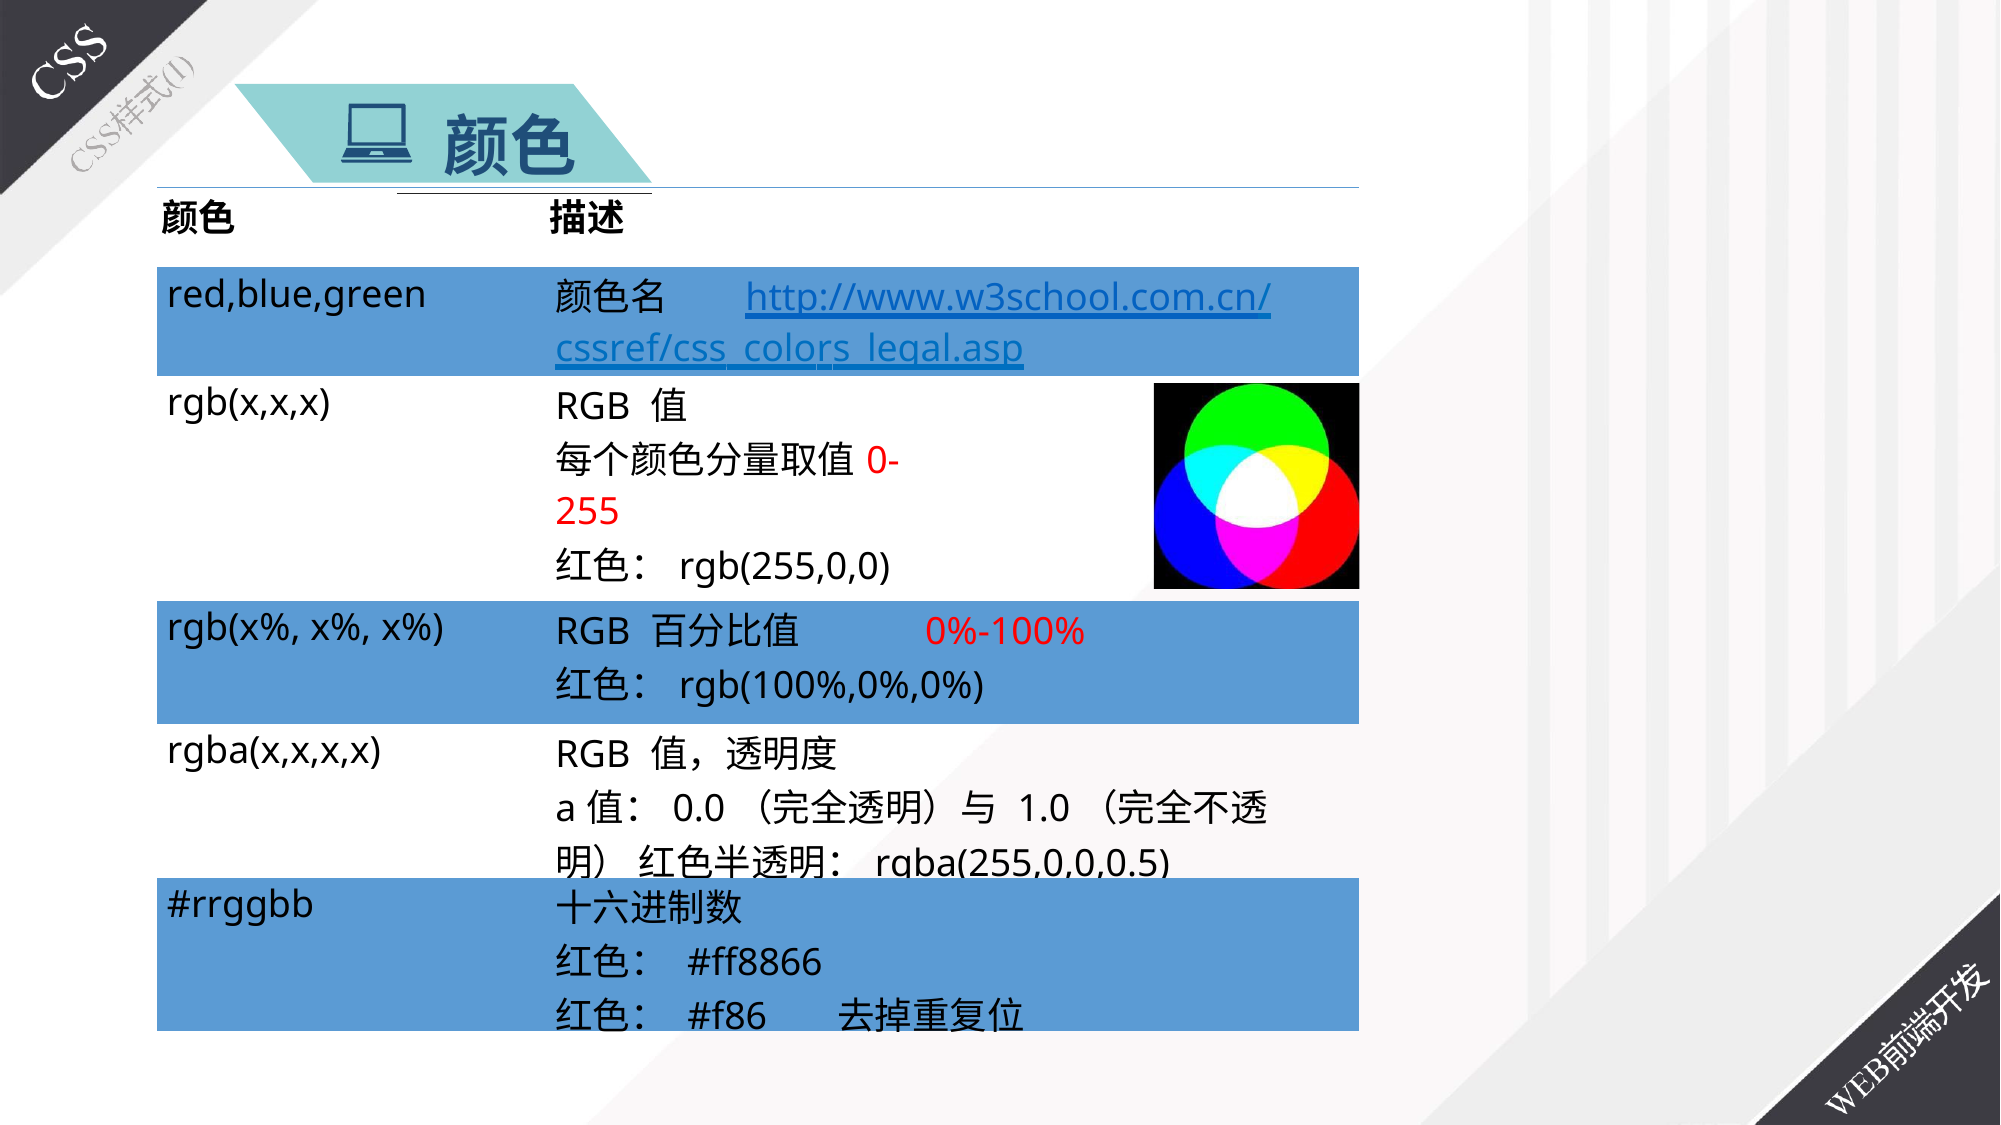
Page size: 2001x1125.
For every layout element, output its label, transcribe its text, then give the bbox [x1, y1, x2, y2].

text_box 颜色 [441, 103, 580, 184]
table_cell RGB 值 每个颜色分量取值0-255 红色：rgb(255,0,0) 灰色：rgb(66,66,66) [500, 376, 1359, 601]
table_cell 十六进制数 红色： #ff8866 红色： #f86 去掉重复位 [500, 878, 1359, 1031]
table_cell #rrggbb [157, 878, 500, 1031]
text_box [342, 147, 412, 158]
table_cell RGB 百分比值 0%-100% 红色：rgb(100%,0%,0%) [500, 601, 1359, 724]
text_box [234, 83, 652, 183]
table_cell RGB 值，透明度 a值：0.0（完全透明）与 1.0（完全不透明） 红色半透明：rgba(255,0,0,0.5) [500, 724, 1359, 878]
picture [0, 0, 2000, 1125]
text_box [340, 159, 413, 163]
table_header 颜色 [157, 188, 500, 267]
table_cell rgb(x%, x%, x%) [157, 601, 500, 724]
table_header 描述 [500, 188, 1359, 267]
table_cell rgb(x,x,x) [157, 376, 500, 601]
text_box [347, 103, 406, 146]
table_cell 颜色名 http://www.w3school.com.cn/cssref/css_colors_legal.asp [500, 267, 1359, 376]
table_cell red,blue,green [157, 267, 500, 376]
table_cell rgba(x,x,x,x) [157, 724, 500, 878]
